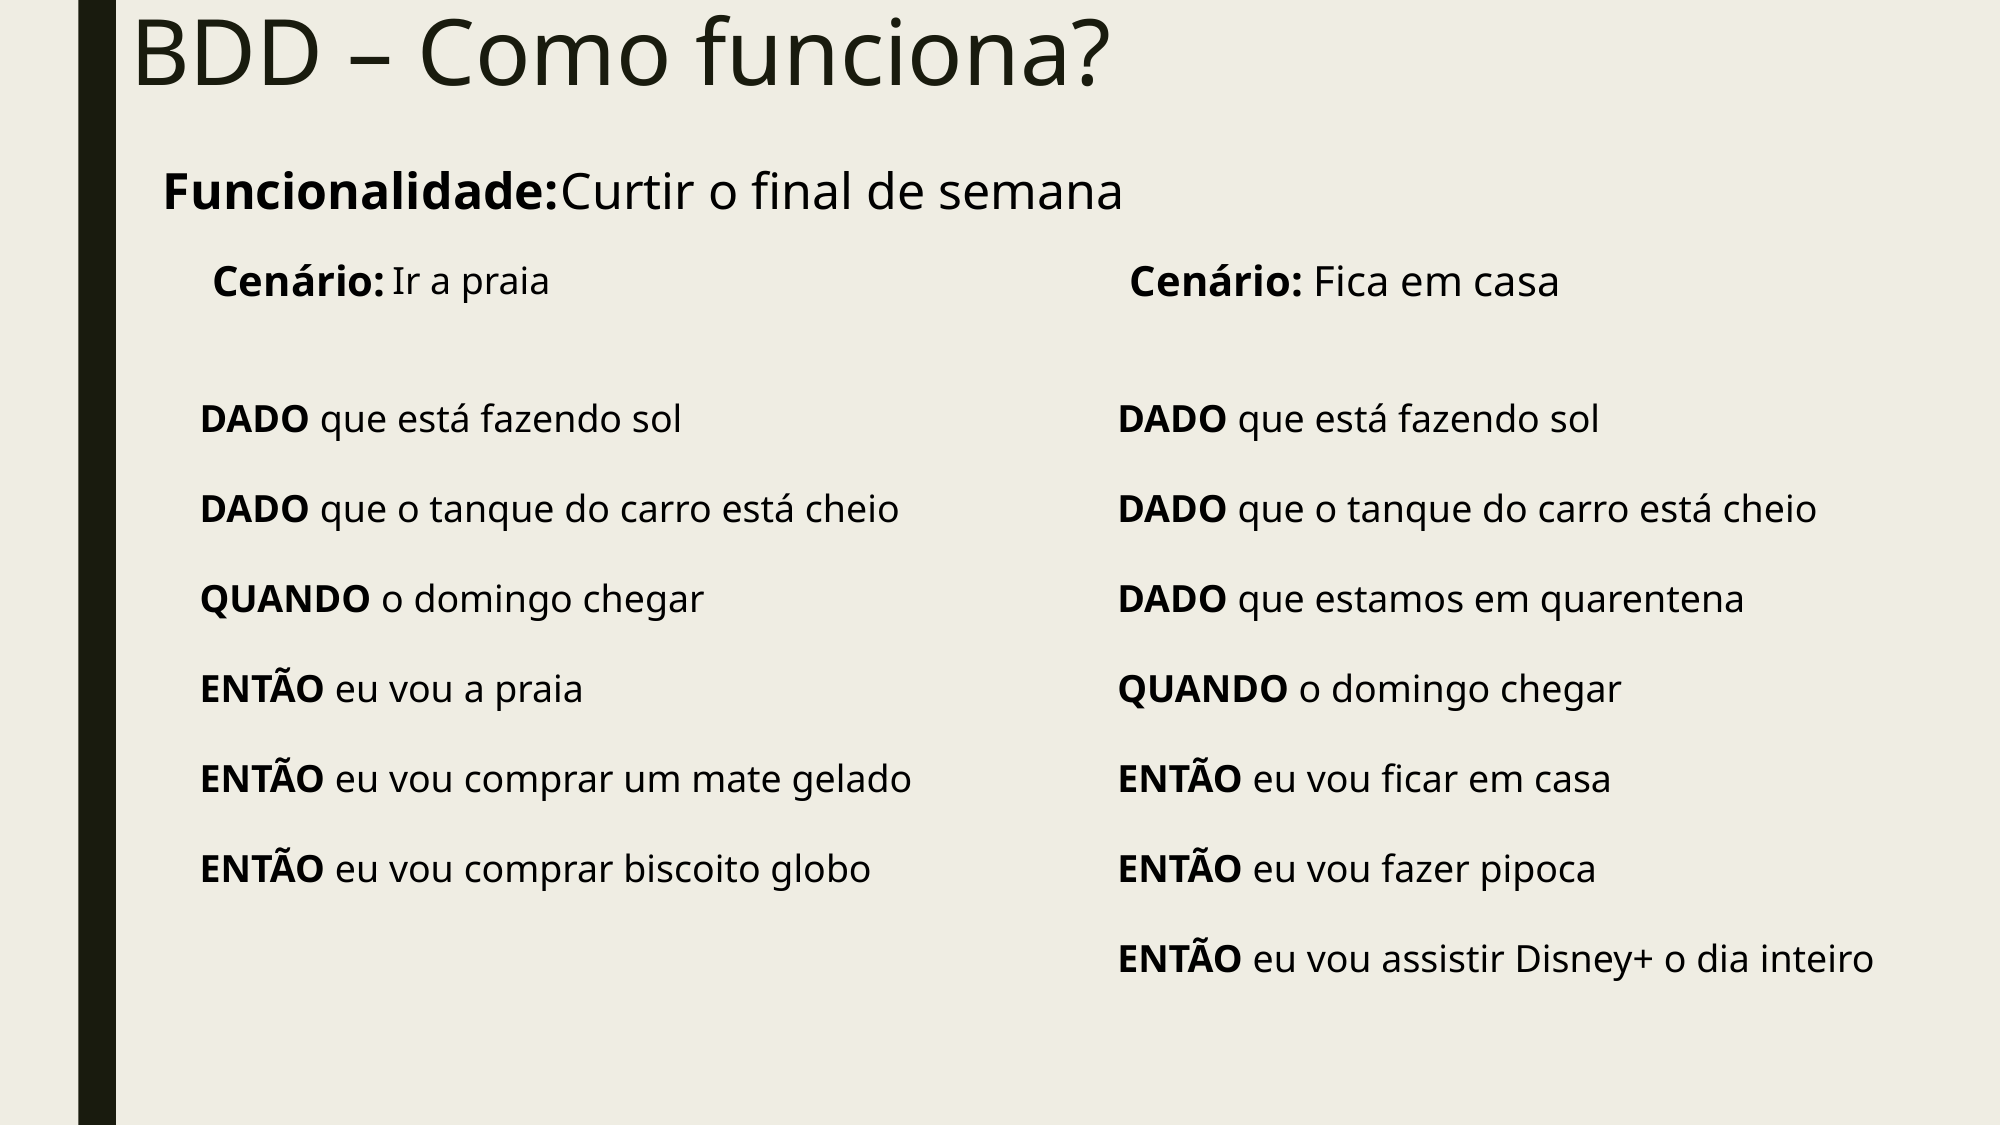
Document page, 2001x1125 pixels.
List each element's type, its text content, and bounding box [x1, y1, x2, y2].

text_box Cenário: Fica em casa [1114, 247, 1576, 312]
text_box Funcionalidade: [148, 152, 545, 227]
text_box Cenário: [197, 247, 412, 312]
text_box DADO que está fazendo sol DADO que o tanque do carro está cheio QUANDO o domingo chegar ENTÃO eu vou a praia ENTÃO eu vou comprar um mate gelado ENTÃO eu vou comprar biscoito globo [184, 388, 928, 898]
text_box Ir a praia [377, 249, 566, 310]
title BDD – Como funciona? [115, 0, 2000, 123]
text_box DADO que está fazendo sol DADO que o tanque do carro está cheio DADO que estamos em quarentena QUANDO o domingo chegar ENTÃO eu vou ficar em casa ENTÃO eu vou fazer pipoca ENTÃO eu vou assistir Disney+ o dia inteiro [1102, 388, 1891, 988]
text_box Curtir o final de semana [545, 152, 1140, 227]
